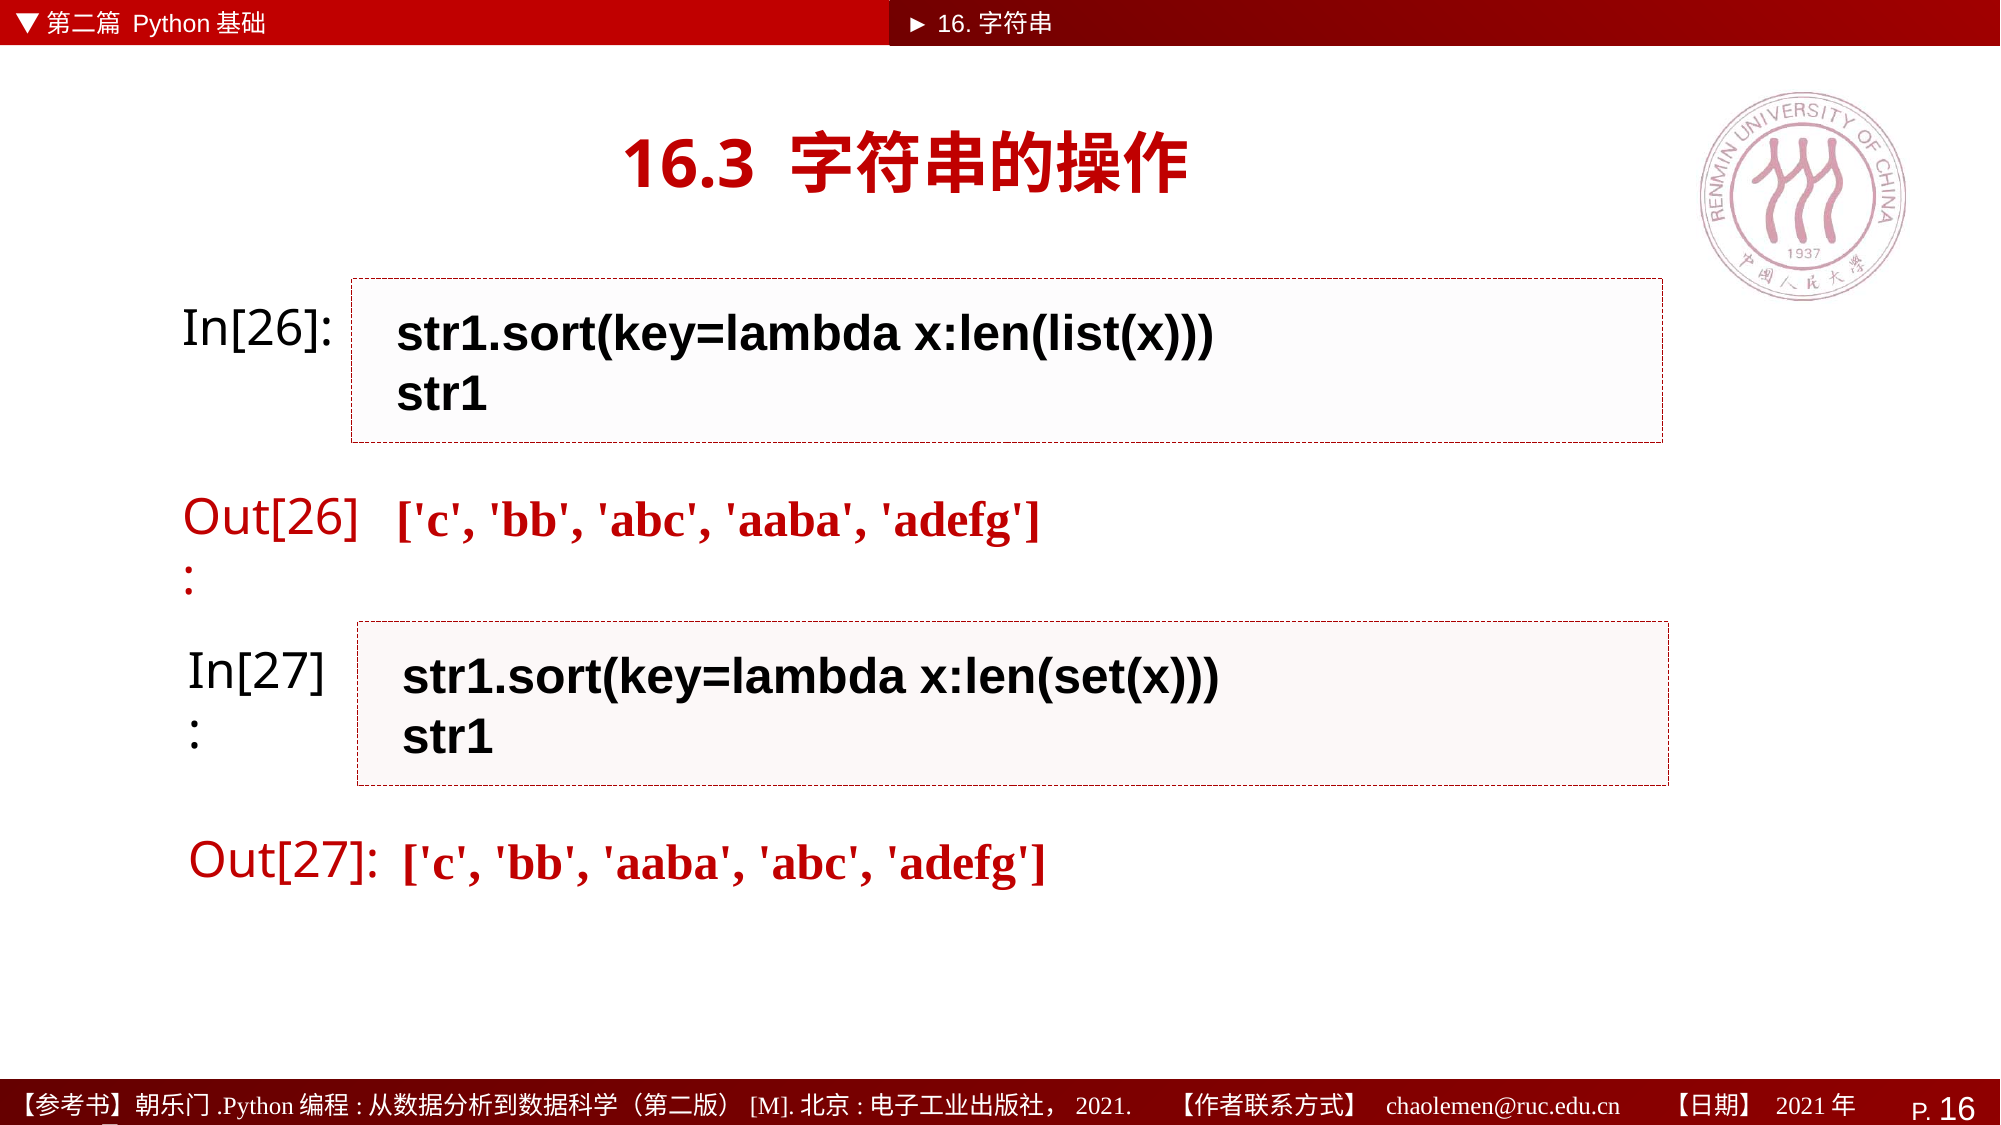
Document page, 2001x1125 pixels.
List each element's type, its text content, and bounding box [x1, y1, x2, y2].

list ▼第二篇 Python基础 [0, 0, 725, 43]
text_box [173, 621, 1669, 909]
list ► 16.字符串 [890, 0, 1249, 43]
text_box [167, 278, 1663, 565]
picture [1696, 89, 1910, 304]
title 16.3 字符串的操作 [101, 92, 1710, 229]
